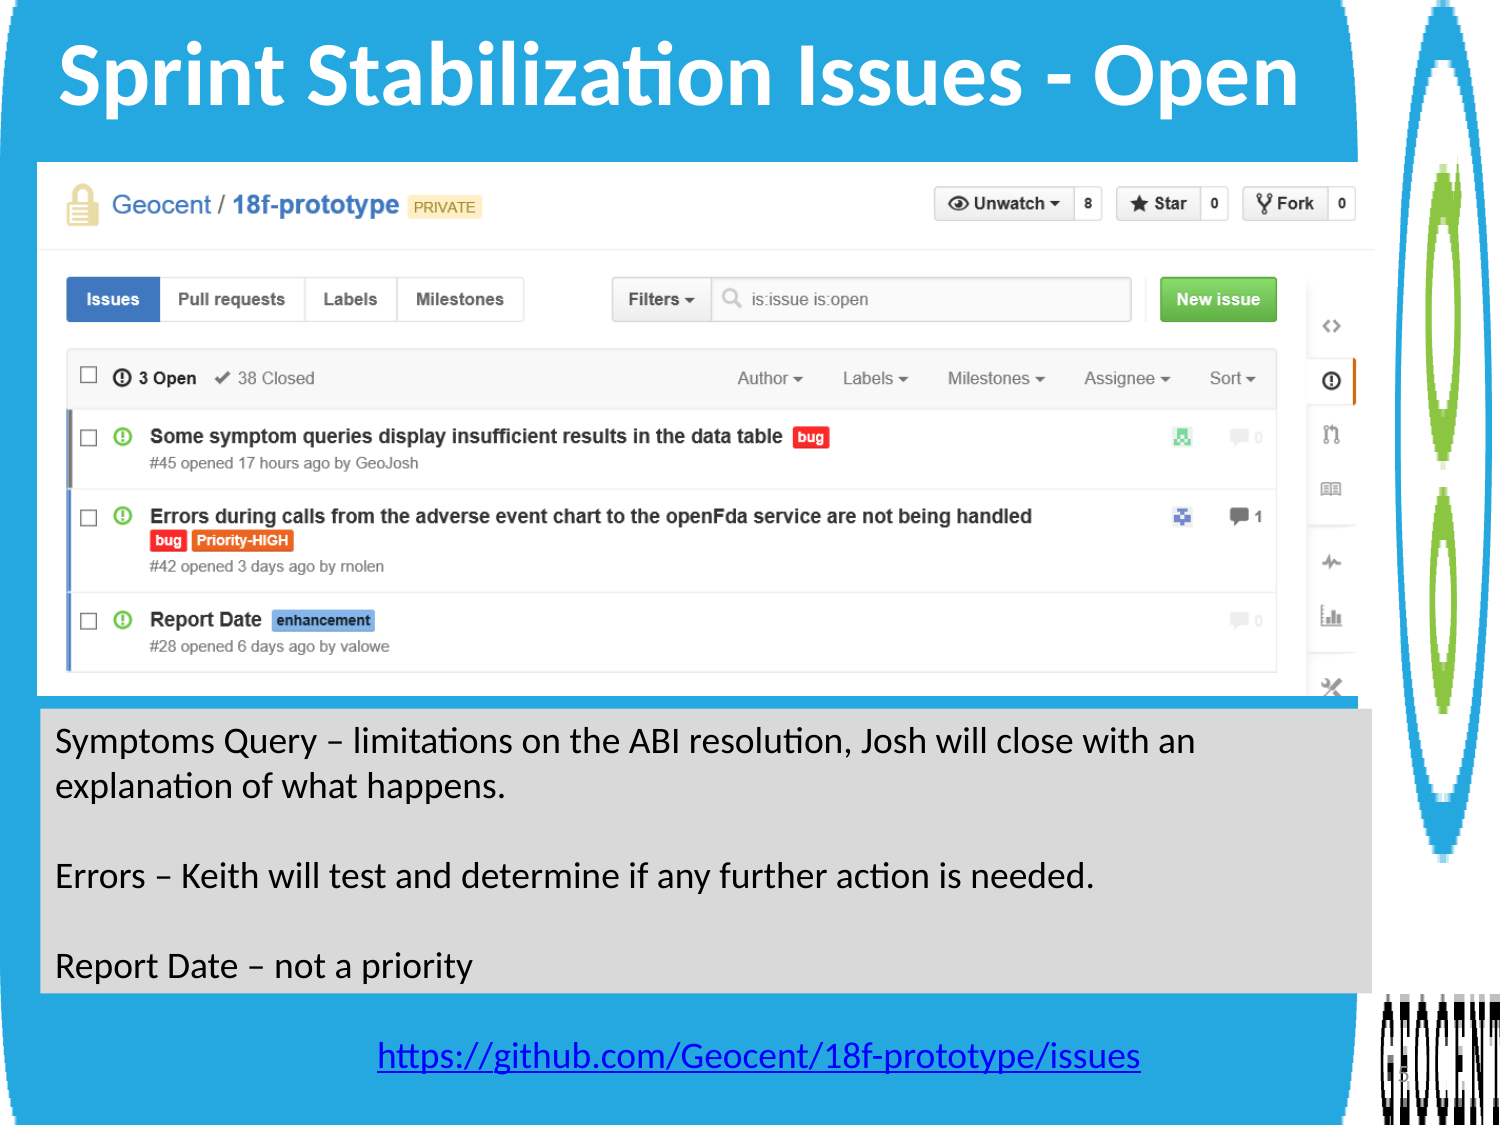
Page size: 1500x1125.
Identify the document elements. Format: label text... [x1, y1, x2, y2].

slide_number 5 [1325, 1042, 1425, 1103]
text_box Symptoms Query – limitations on the ABI resolution, Josh will close with an explanation of what happens. Errors – Keith will test and determine if any further action is needed. Report Date – not a priority [40, 708, 1372, 994]
text_box https://github.com/Geocent/18f-prototype/issues [362, 1023, 1325, 1125]
picture [0, 0, 1500, 1125]
text_box Sprint Stabilization Issues - Open [43, 0, 1394, 138]
